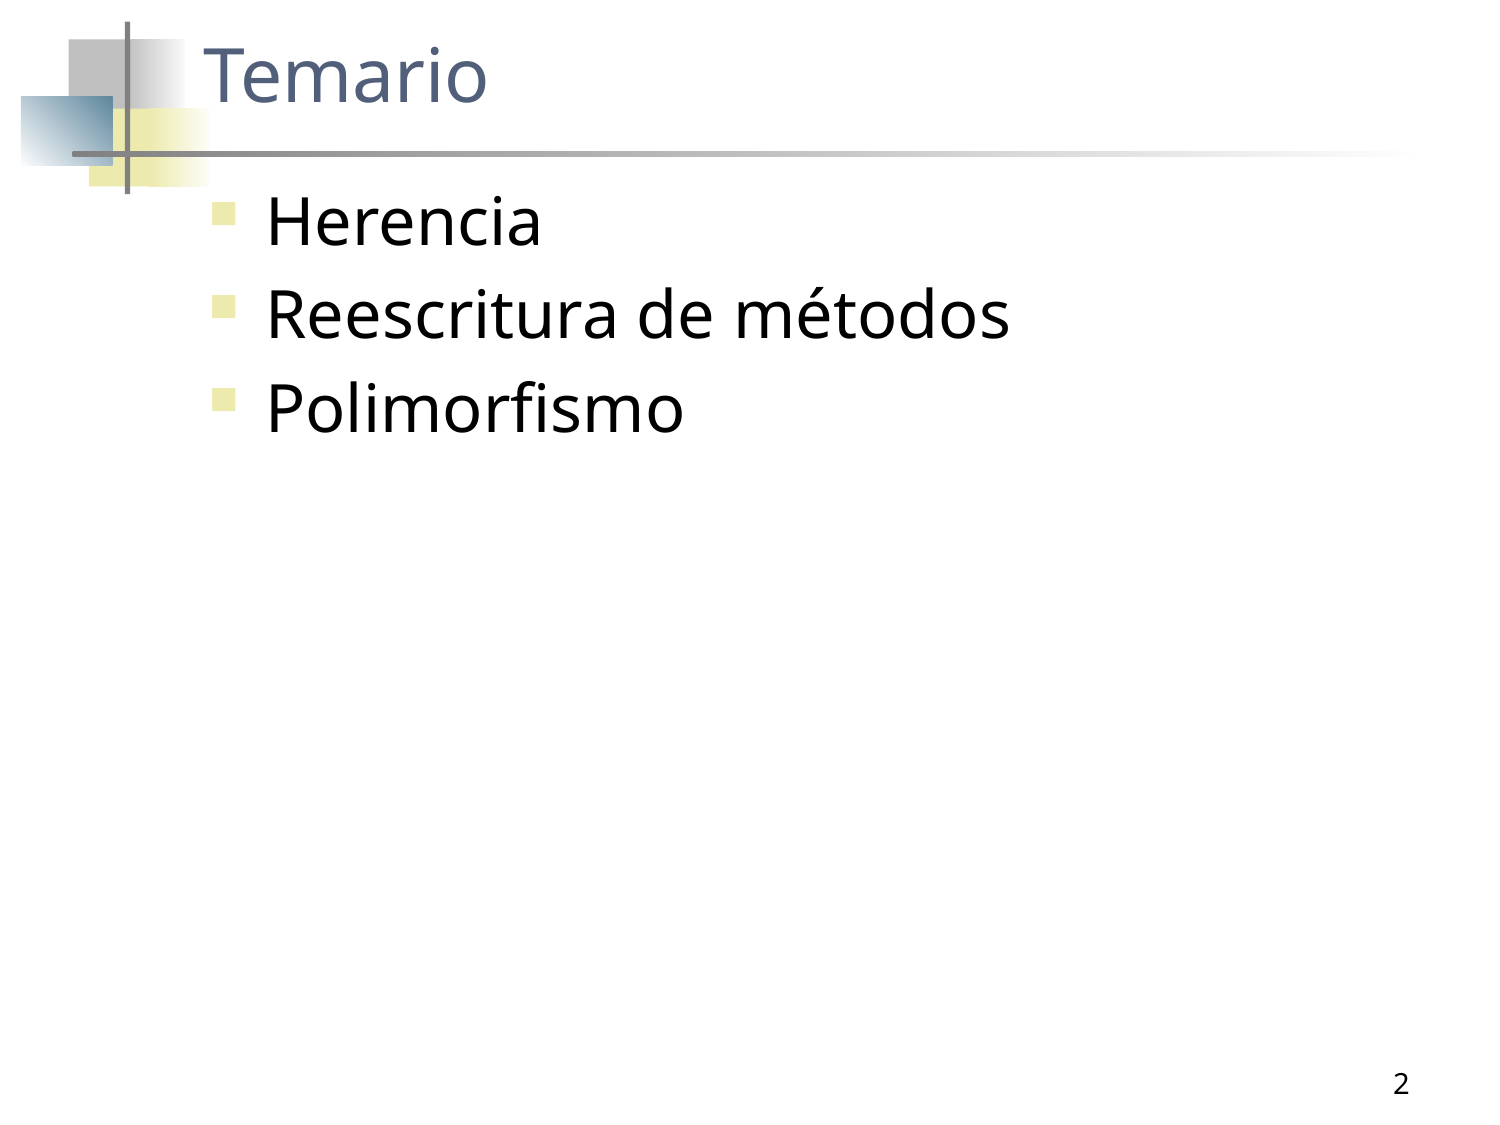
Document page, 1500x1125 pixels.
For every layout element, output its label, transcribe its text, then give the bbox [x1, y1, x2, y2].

list Herencia Reescritura de métodos Polimorfismo [193, 171, 1470, 1007]
title Temario [188, 22, 1468, 126]
slide_number 2 [1112, 1037, 1426, 1113]
